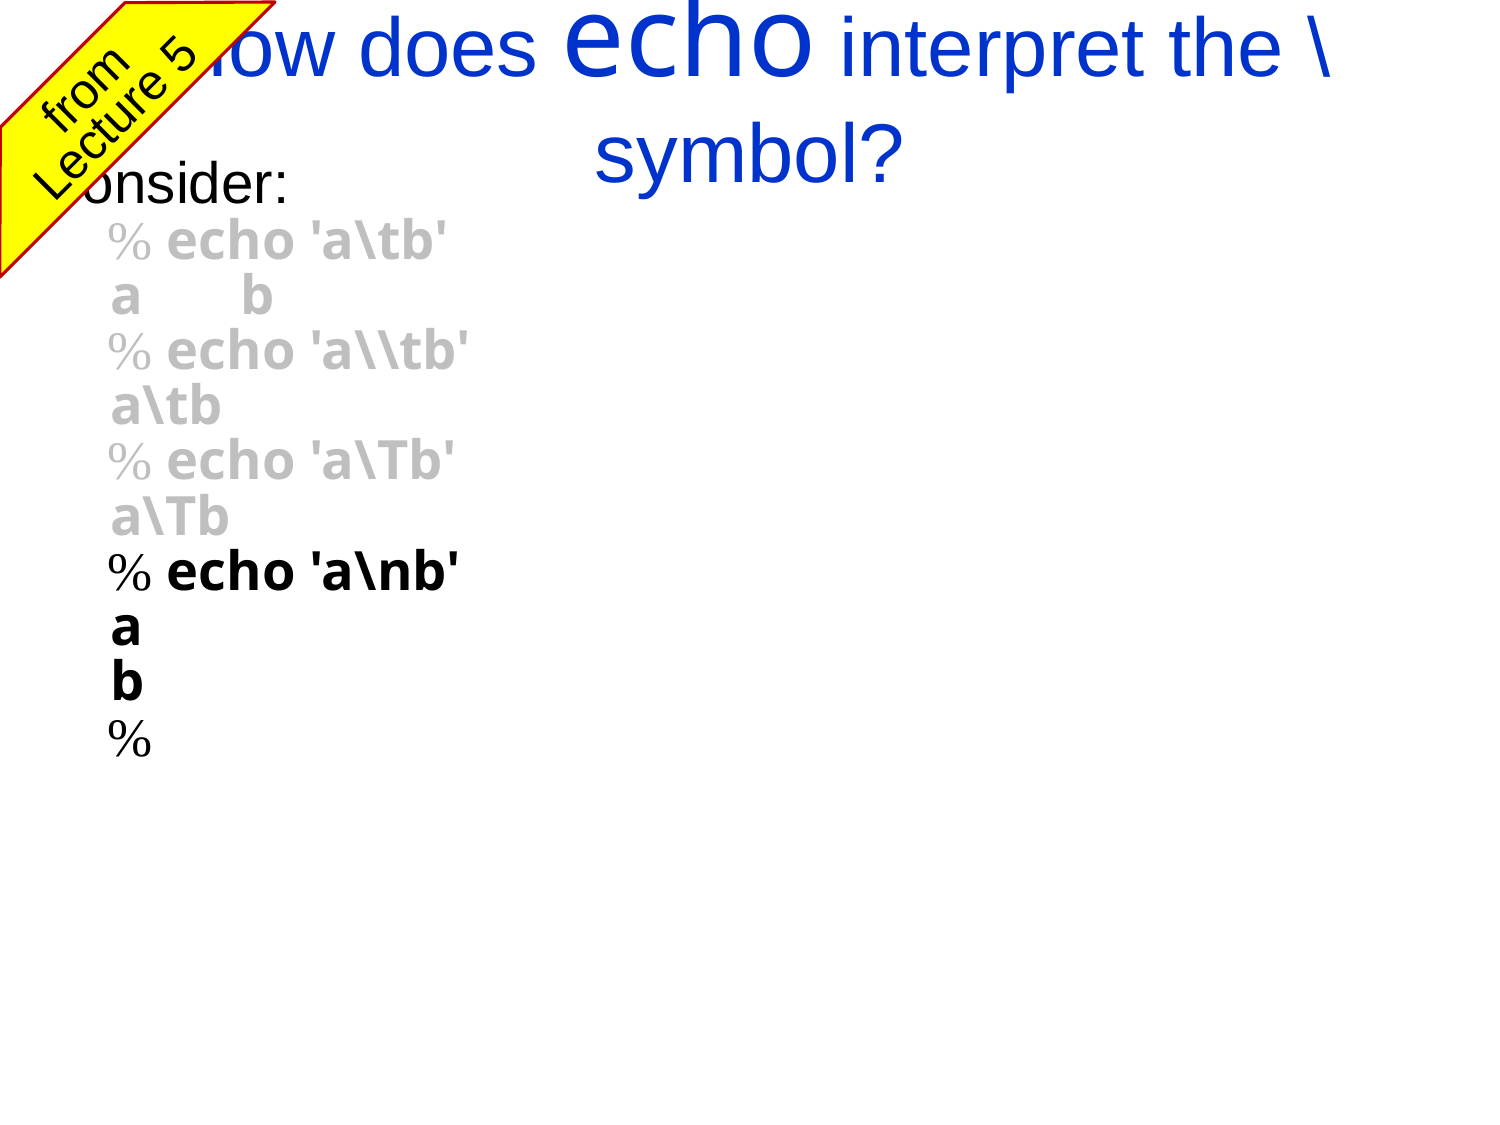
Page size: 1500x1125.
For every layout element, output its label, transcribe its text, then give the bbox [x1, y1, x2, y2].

text_box from Lecture 5 [0, 2, 276, 277]
title How does echo interpret the \ symbol? [0, 0, 1500, 163]
list Consider: % echo 'a\tb' a b % echo 'a\\tb' a\tb % echo 'a\Tb' a\Tb % echo 'a\nb' a b % echo 'a\mb' a\mb % echo 'a\' \ From this, we see that there are special sequences, such as: \t (tab), \n (newline), \\ (plain \). [24, 137, 1476, 1051]
